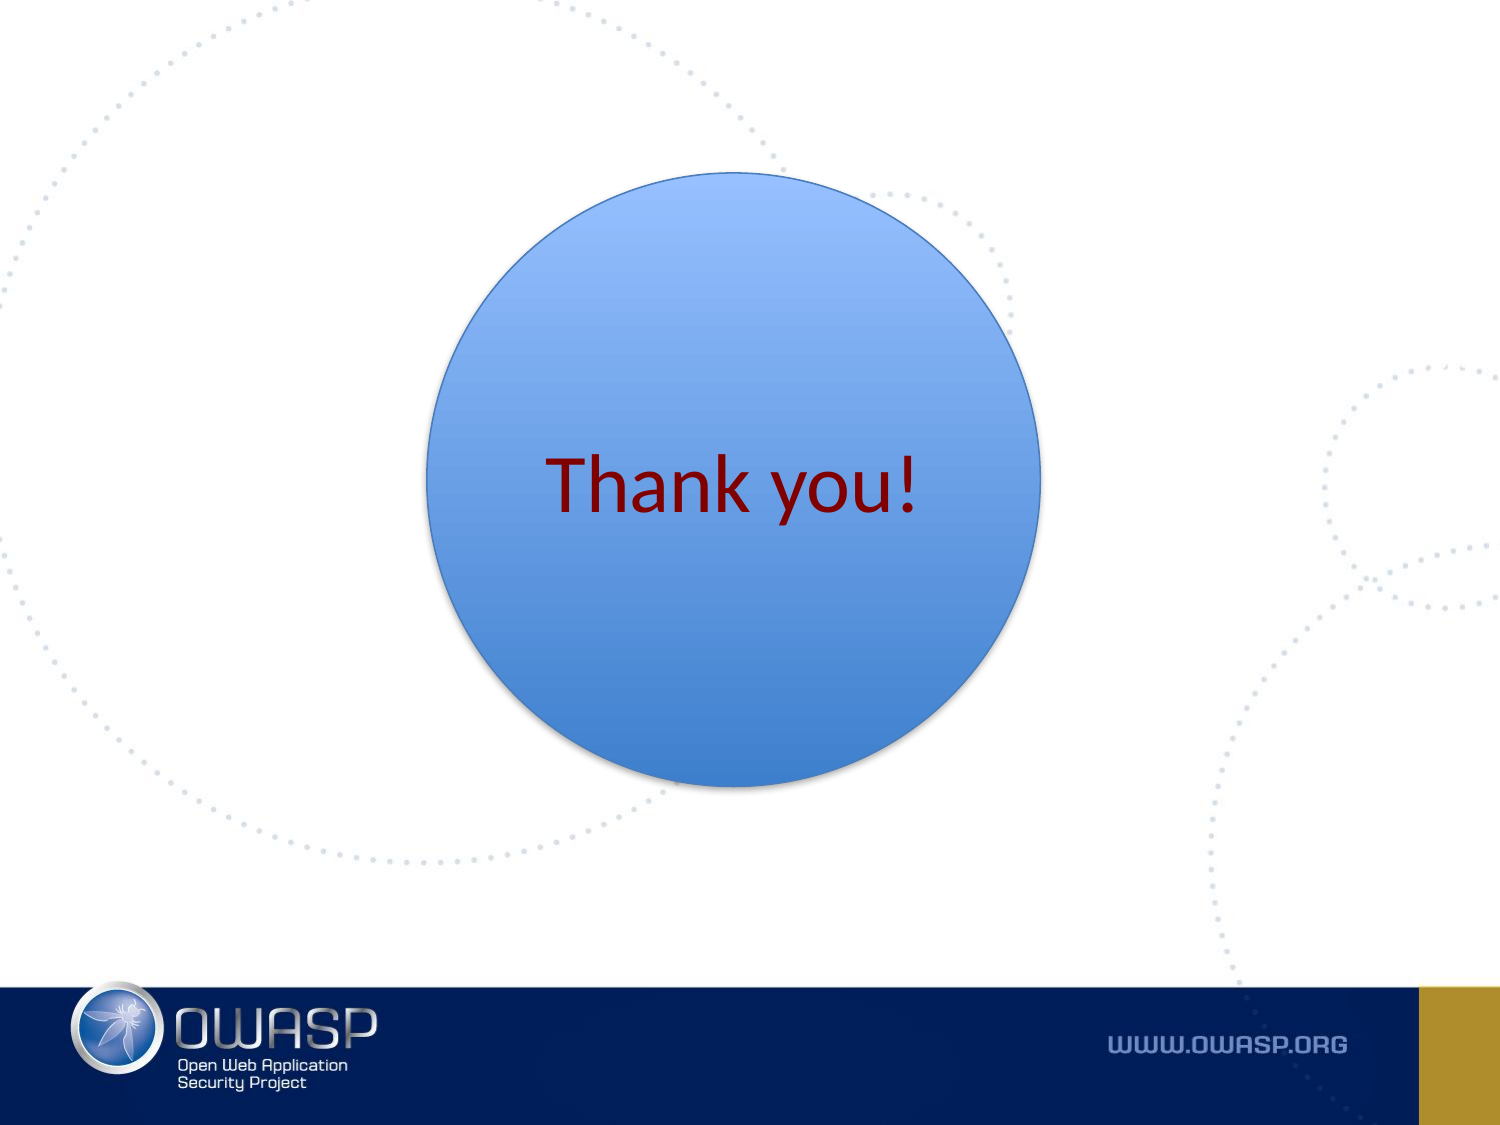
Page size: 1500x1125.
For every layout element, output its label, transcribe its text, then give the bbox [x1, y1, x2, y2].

picture [0, 0, 1500, 1125]
text_box Thank you! [426, 172, 1041, 787]
